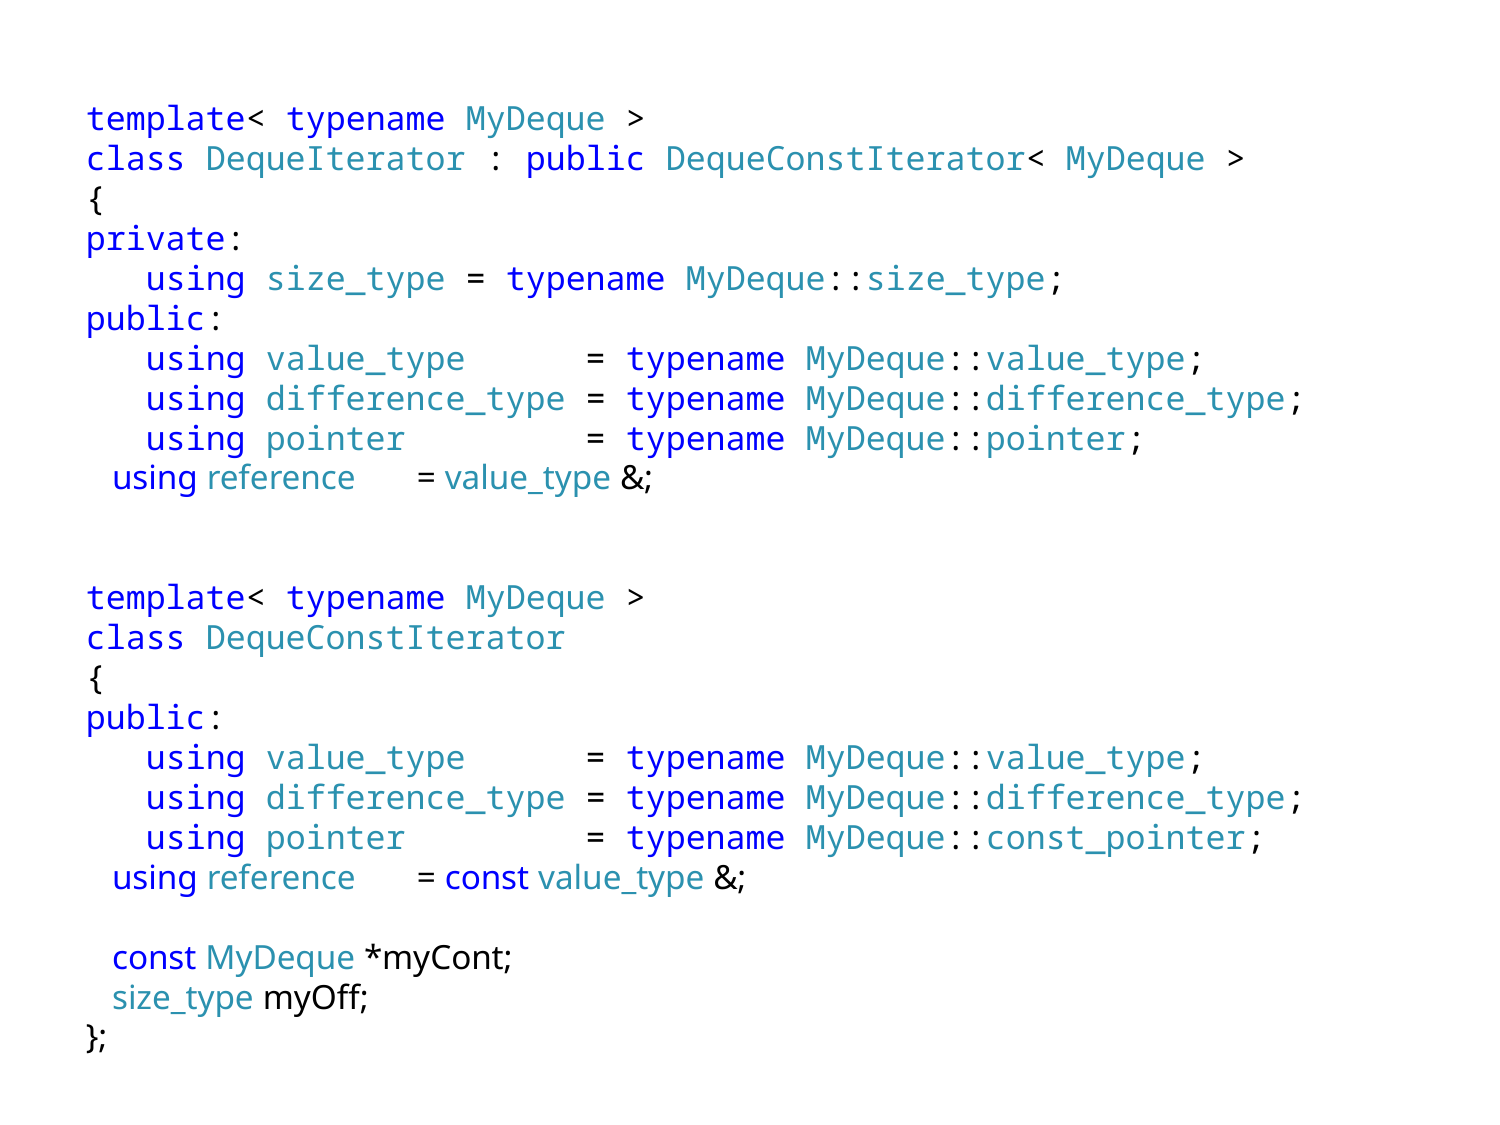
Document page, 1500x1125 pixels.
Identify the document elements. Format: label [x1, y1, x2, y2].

list [70, 90, 1430, 1065]
